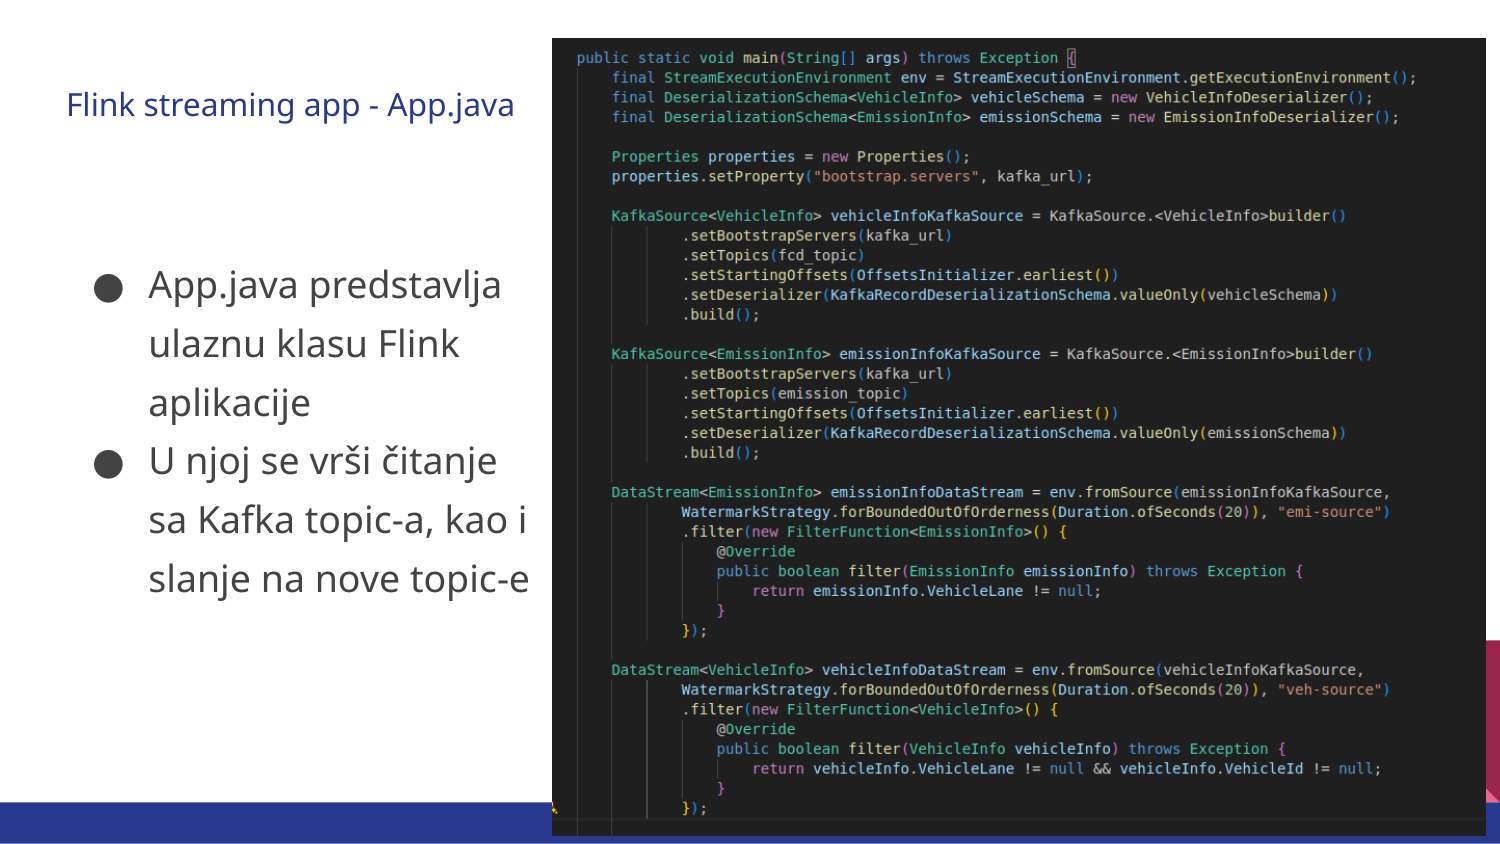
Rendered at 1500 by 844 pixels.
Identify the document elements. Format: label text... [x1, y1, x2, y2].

picture [551, 37, 1486, 836]
list App.java predstavlja ulaznu klasu Flink aplikacije U njoj se vrši čitanje sa Kafka topic-a, kao i slanje na nove topic-e [58, 236, 546, 784]
title Flink streaming app - App.java [51, 67, 540, 167]
